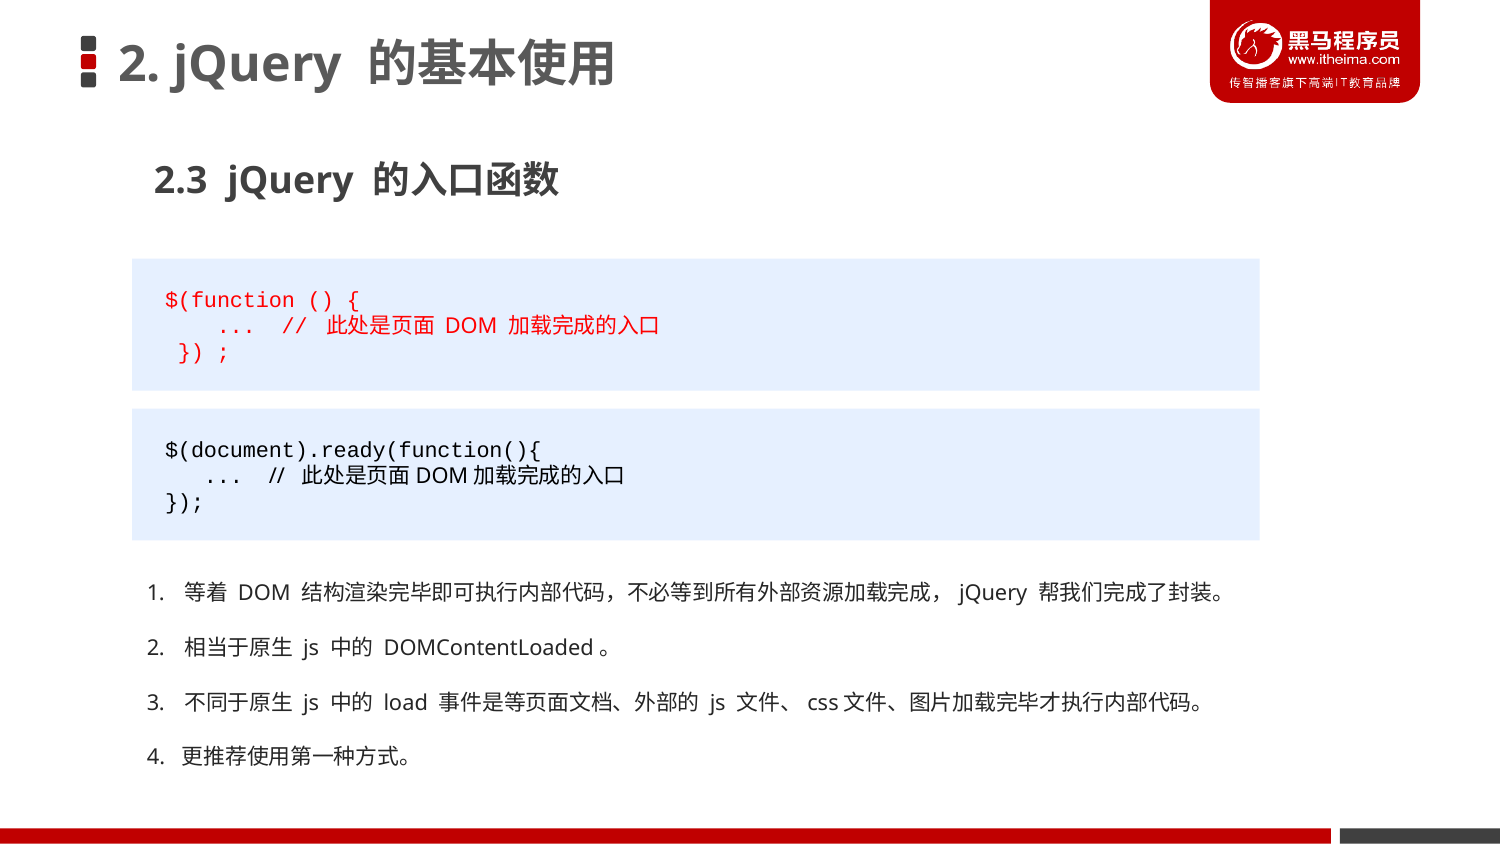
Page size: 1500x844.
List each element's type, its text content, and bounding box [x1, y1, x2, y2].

text_box $(function () { ... // 此处是页面 DOM 加载完成的入口 }) ; [131, 258, 1261, 392]
title 2. jQuery 的基本使用 [103, 0, 1209, 130]
list 2.3 jQuery 的入口函数 [139, 153, 1209, 243]
text_box 等着 DOM 结构渲染完毕即可执行内部代码，不必等到所有外部资源加载完成，jQuery 帮我们完成了封装。 相当于原生 js 中的 DOMContentLoaded。 不同于原生 js 中的 load 事件是等页面文档、外部的 js 文件、css文件、图片加载完毕才执行内部代码。 4. 更推荐使用第一种方式。 [132, 558, 1238, 811]
picture [1211, 11, 1419, 97]
text_box $(document).ready(function(){ ... // 此处是页面DOM加载完成的入口 }); [131, 408, 1261, 542]
